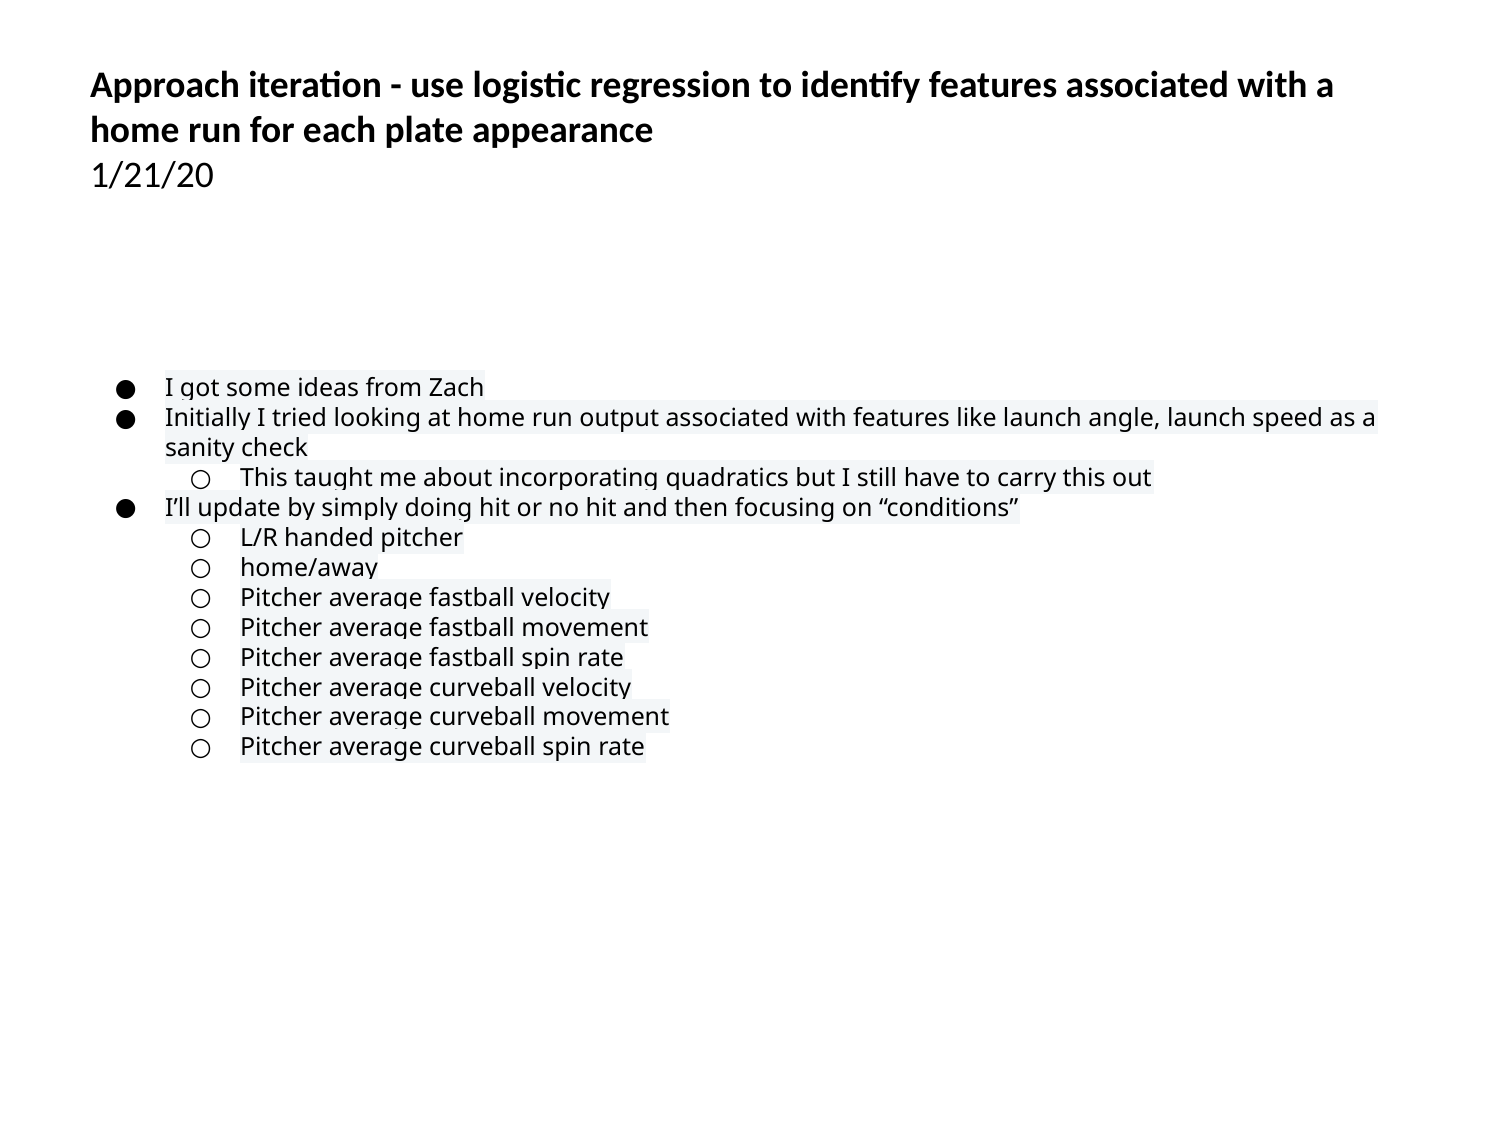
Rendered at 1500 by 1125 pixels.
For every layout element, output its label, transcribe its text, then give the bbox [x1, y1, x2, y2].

list I got some ideas from Zach Initially I tried looking at home run output associated with features like launch angle, launch speed as a sanity check This taught me about incorporating quadratics but I still have to carry this out I’ll update by simply doing hit or no hit and then focusing on “conditions” L/R handed pitcher home/away Pitcher average fastball velocity Pitcher average fastball movement Pitcher average fastball spin rate Pitcher average curveball velocity Pitcher average curveball movement Pitcher average curveball spin rate [75, 356, 1425, 1005]
title Approach iteration - use logistic regression to identify features associated with a home run for each plate appearance 1/21/20 [75, 45, 1425, 233]
